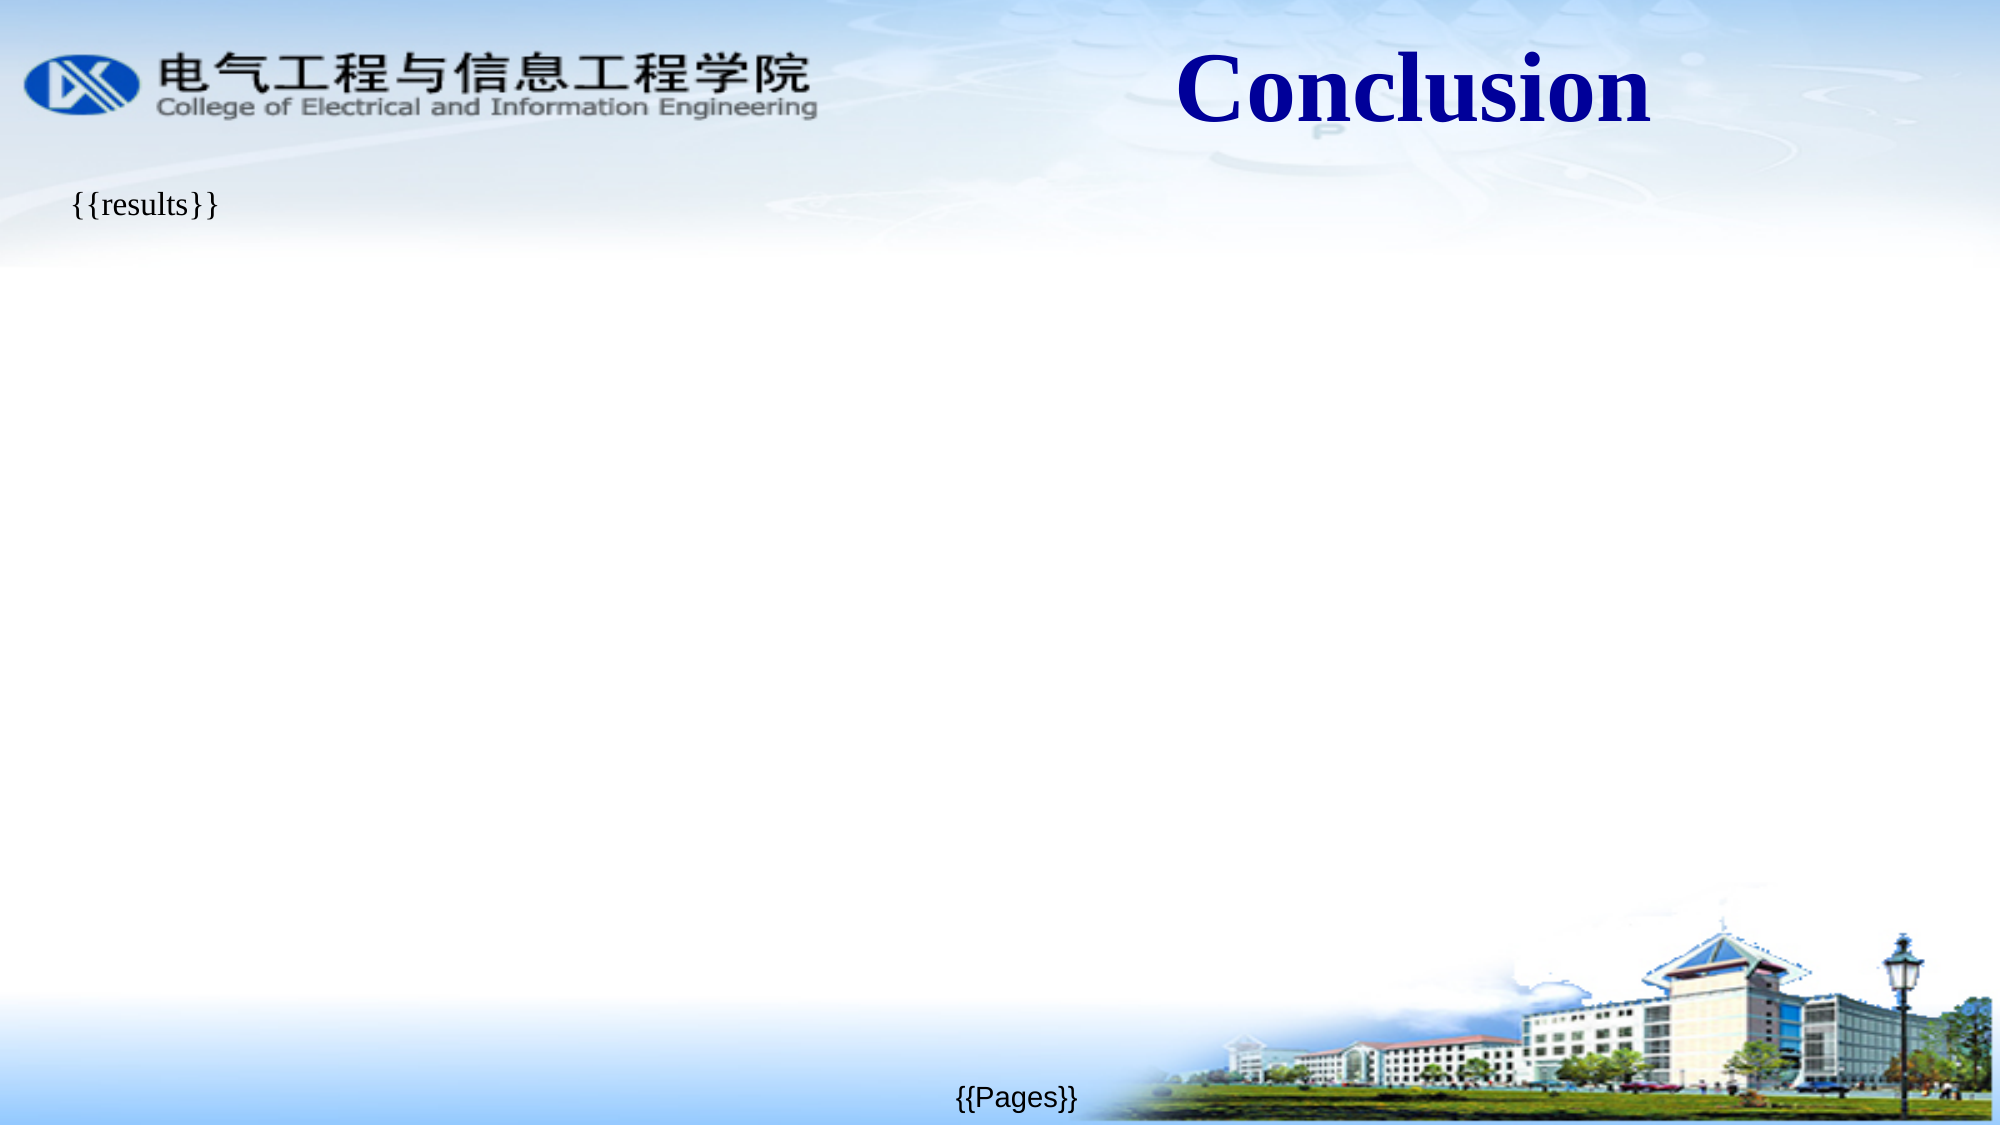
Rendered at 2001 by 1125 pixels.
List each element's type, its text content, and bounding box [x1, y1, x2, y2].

picture [0, 0, 2000, 1125]
text_box {{Pages}} [829, 1070, 1213, 1125]
text_box Conclusion [858, 14, 1969, 149]
text_box {{results}} [54, 174, 1945, 230]
